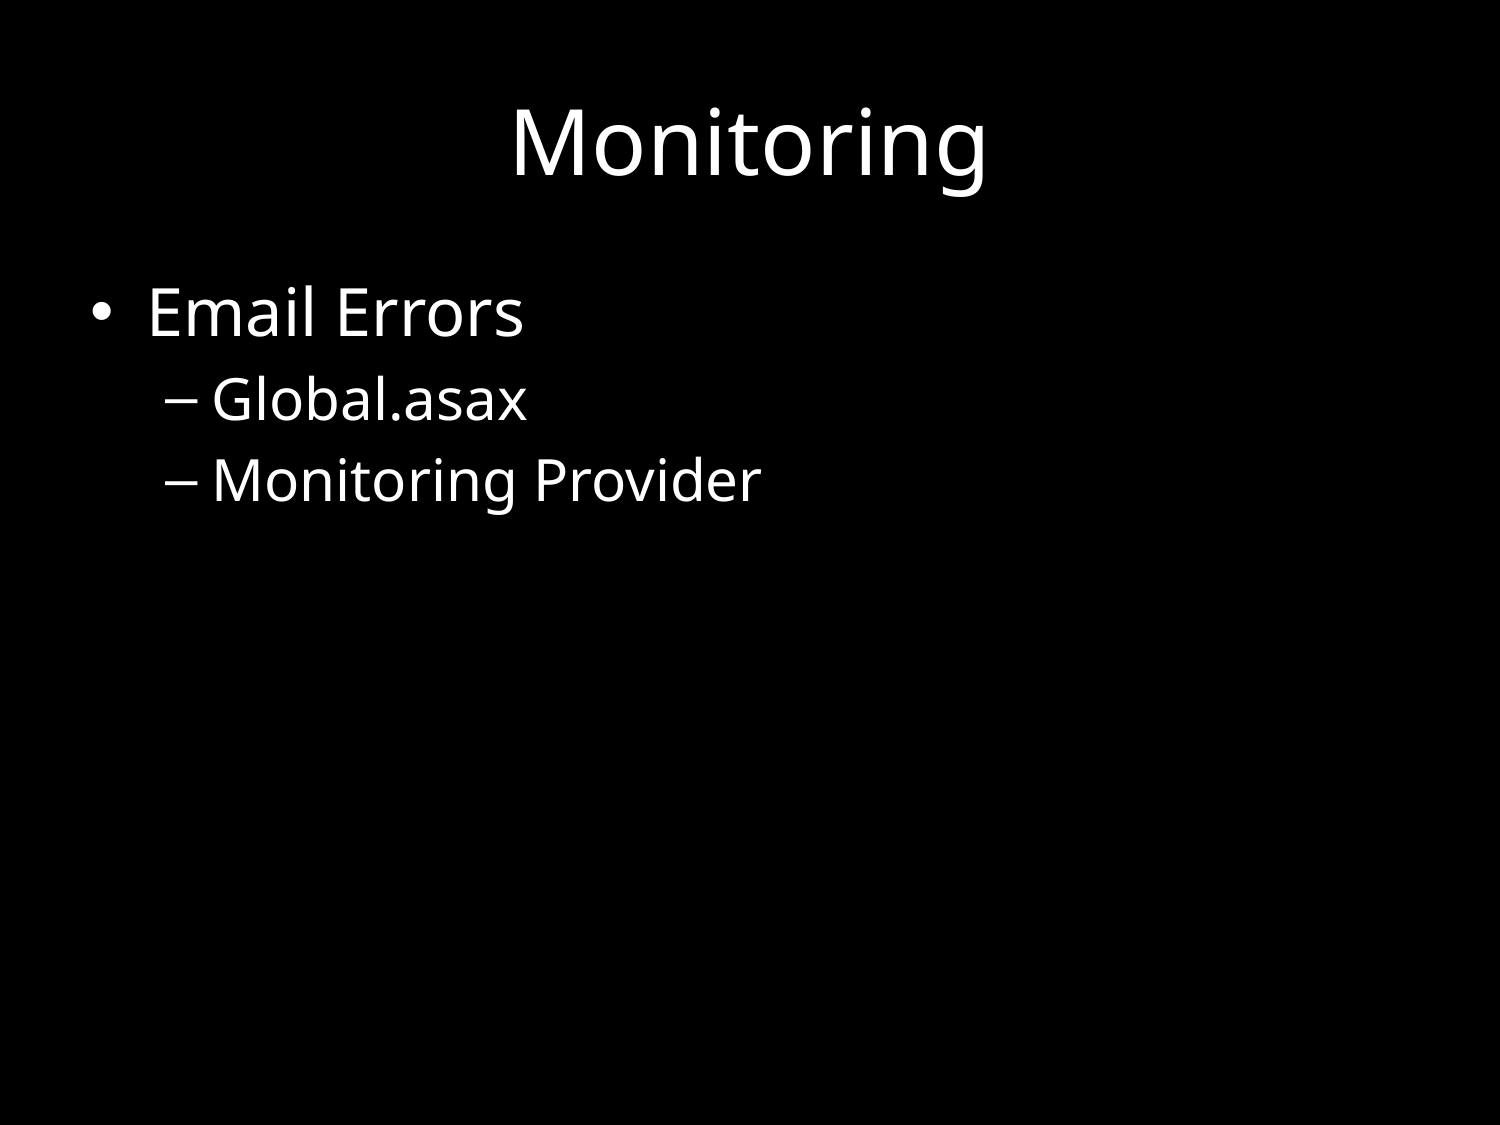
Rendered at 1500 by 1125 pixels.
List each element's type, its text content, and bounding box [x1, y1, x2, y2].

list Email Errors Global.asax Monitoring Provider [75, 262, 1425, 1005]
title Monitoring [75, 45, 1425, 233]
